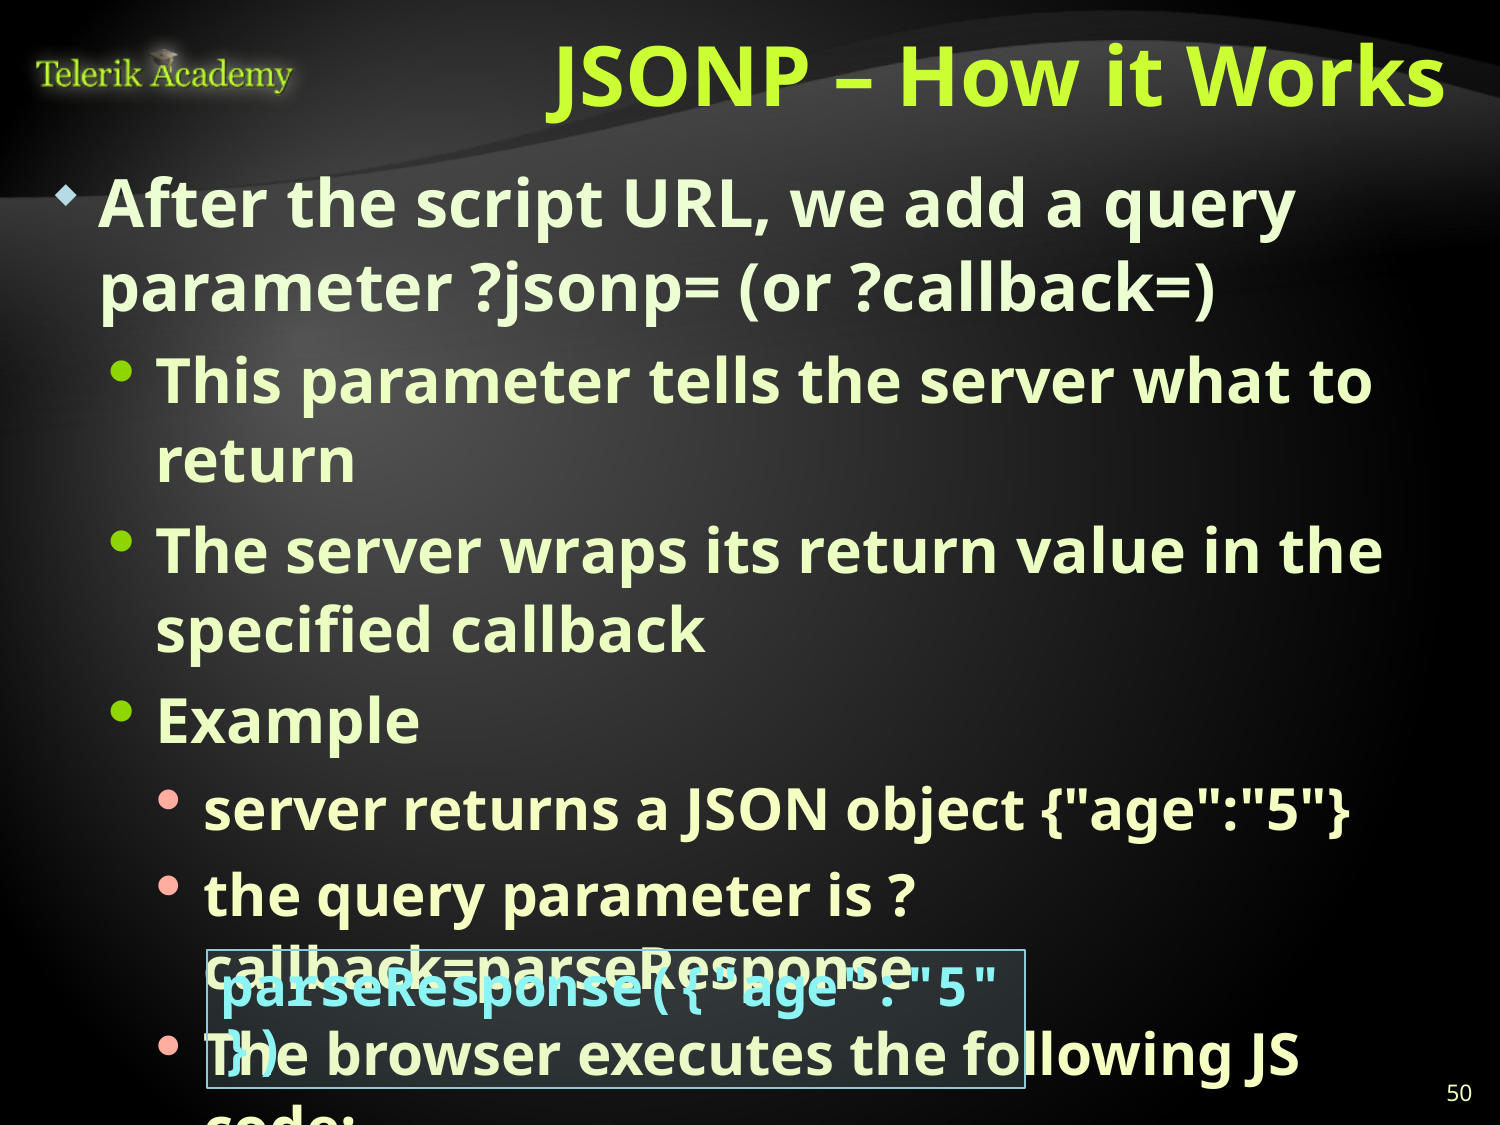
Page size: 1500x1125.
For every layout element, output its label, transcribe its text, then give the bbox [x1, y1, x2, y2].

text_box parseResponse({"age":"5"}) [207, 949, 1025, 1089]
picture [0, 0, 1500, 1125]
slide_number 50 [1412, 1074, 1488, 1113]
list After the script URL, we add a query parameter ?jsonp= (or ?callback=) This parameter tells the server what to return The server wraps its return value in the specified callback Example server returns a JSON object {"age":"5"} the query parameter is ?callback=parseResponse The browser executes the following JS code: [37, 149, 1463, 1100]
title JSONP – How it Works [300, 12, 1463, 149]
